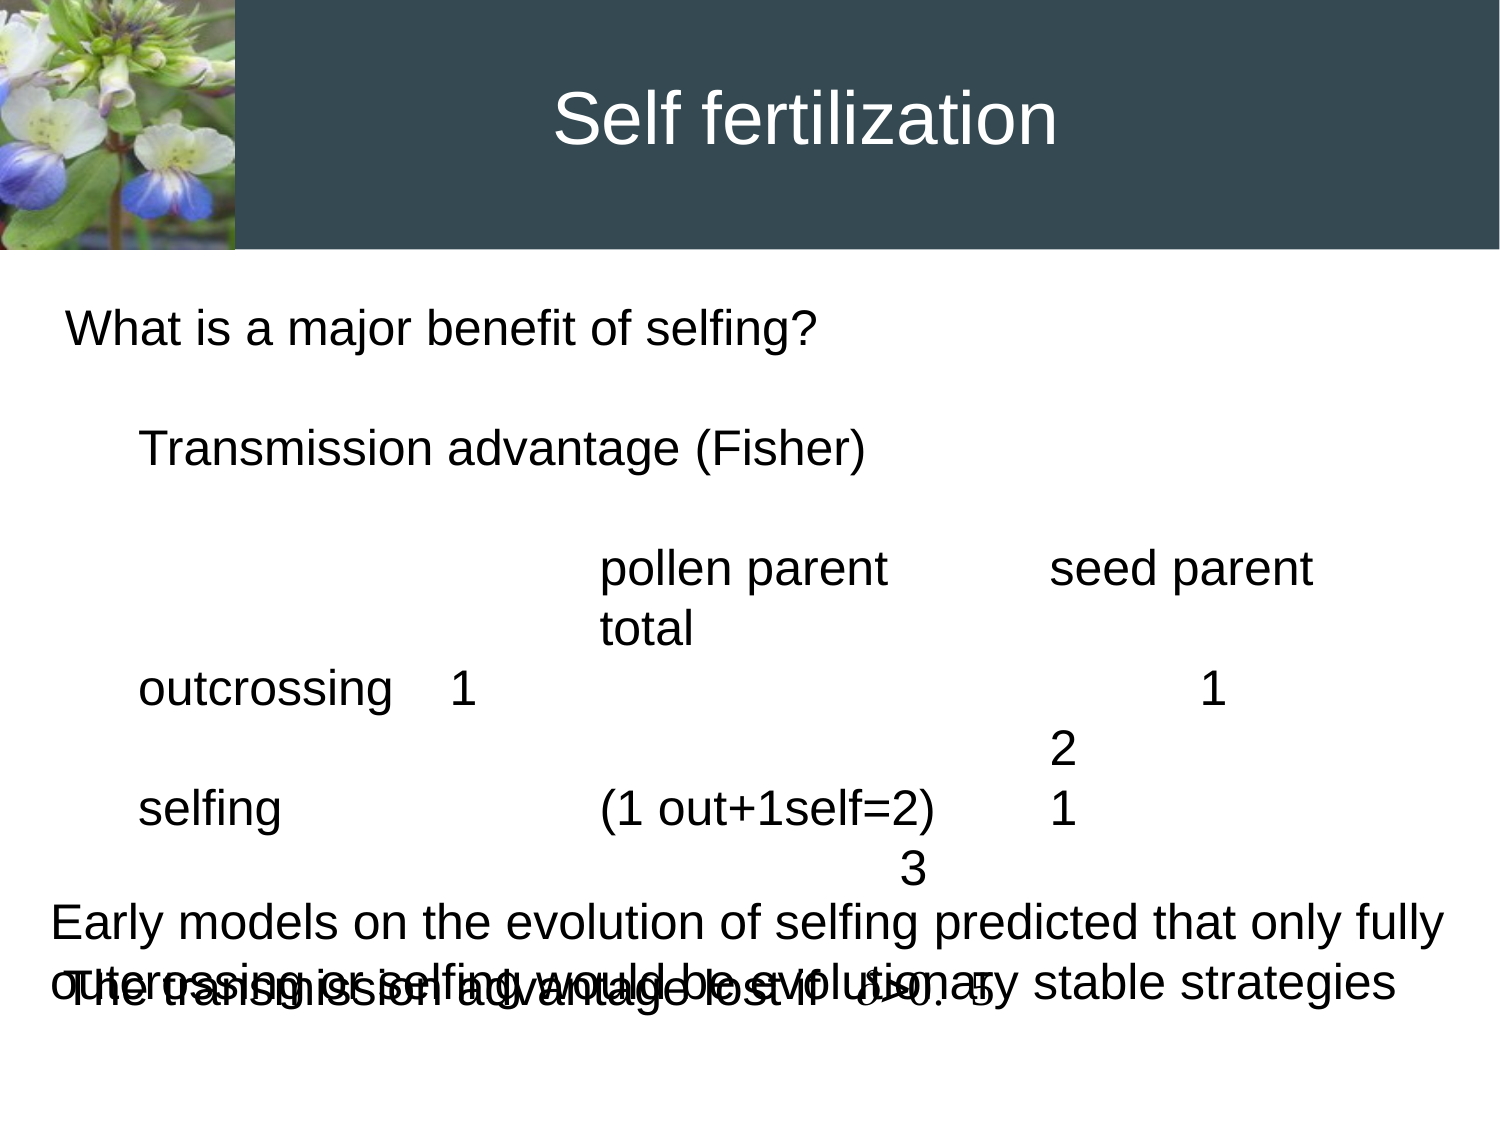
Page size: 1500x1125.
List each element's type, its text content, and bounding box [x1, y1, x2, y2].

text_box [0, 0, 235, 250]
text_box Early models on the evolution of selfing predicted that only fully outcrossing or selfing would be evolutionary stable strategies [48, 889, 1449, 1010]
text_box What is a major benefit of selfing? [62, 295, 821, 356]
text_box Transmission advantage (Fisher) pollen parent seed parent total outcrossing 1 1 2 selfing (1 out+1self=2) 1 3 The transmission advantage lost if δ>0. 5 [62, 1010, 1338, 1016]
text_box Transmission advantage (Fisher) pollen parent seed parent total outcrossing 1 1 2 selfing (1 out+1self=2) 1 3 The transmission advantage lost if δ>0. 5 [62, 415, 1338, 889]
title Self fertilization [80, 45, 1420, 258]
